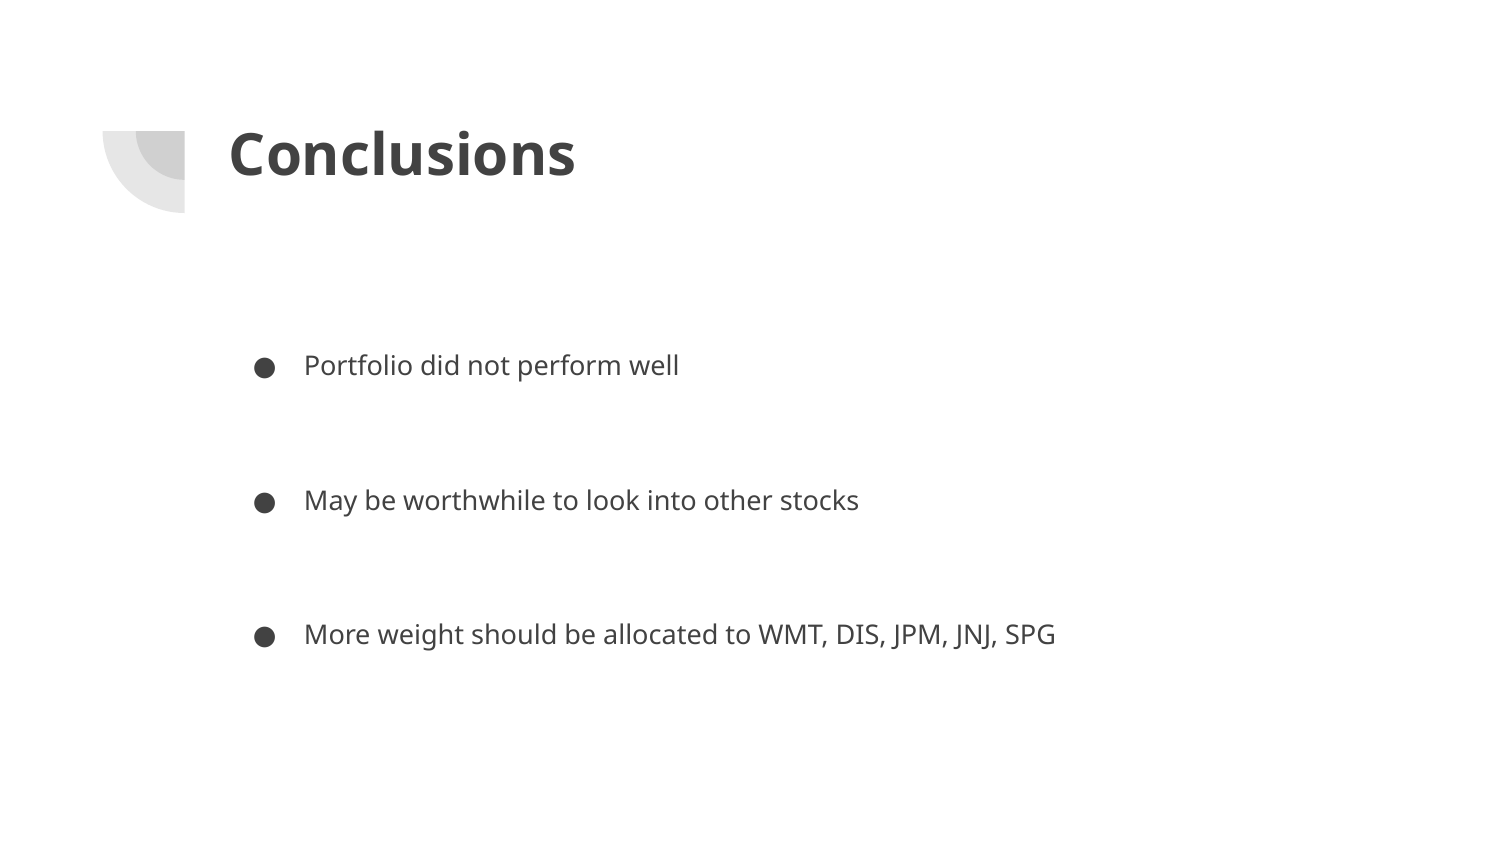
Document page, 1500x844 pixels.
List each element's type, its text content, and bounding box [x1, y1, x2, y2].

title Conclusions [213, 98, 1368, 263]
list Portfolio did not perform well May be worthwhile to look into other stocks More weight should be allocated to WMT, DIS, JPM, JNJ, SPG [213, 326, 1368, 744]
